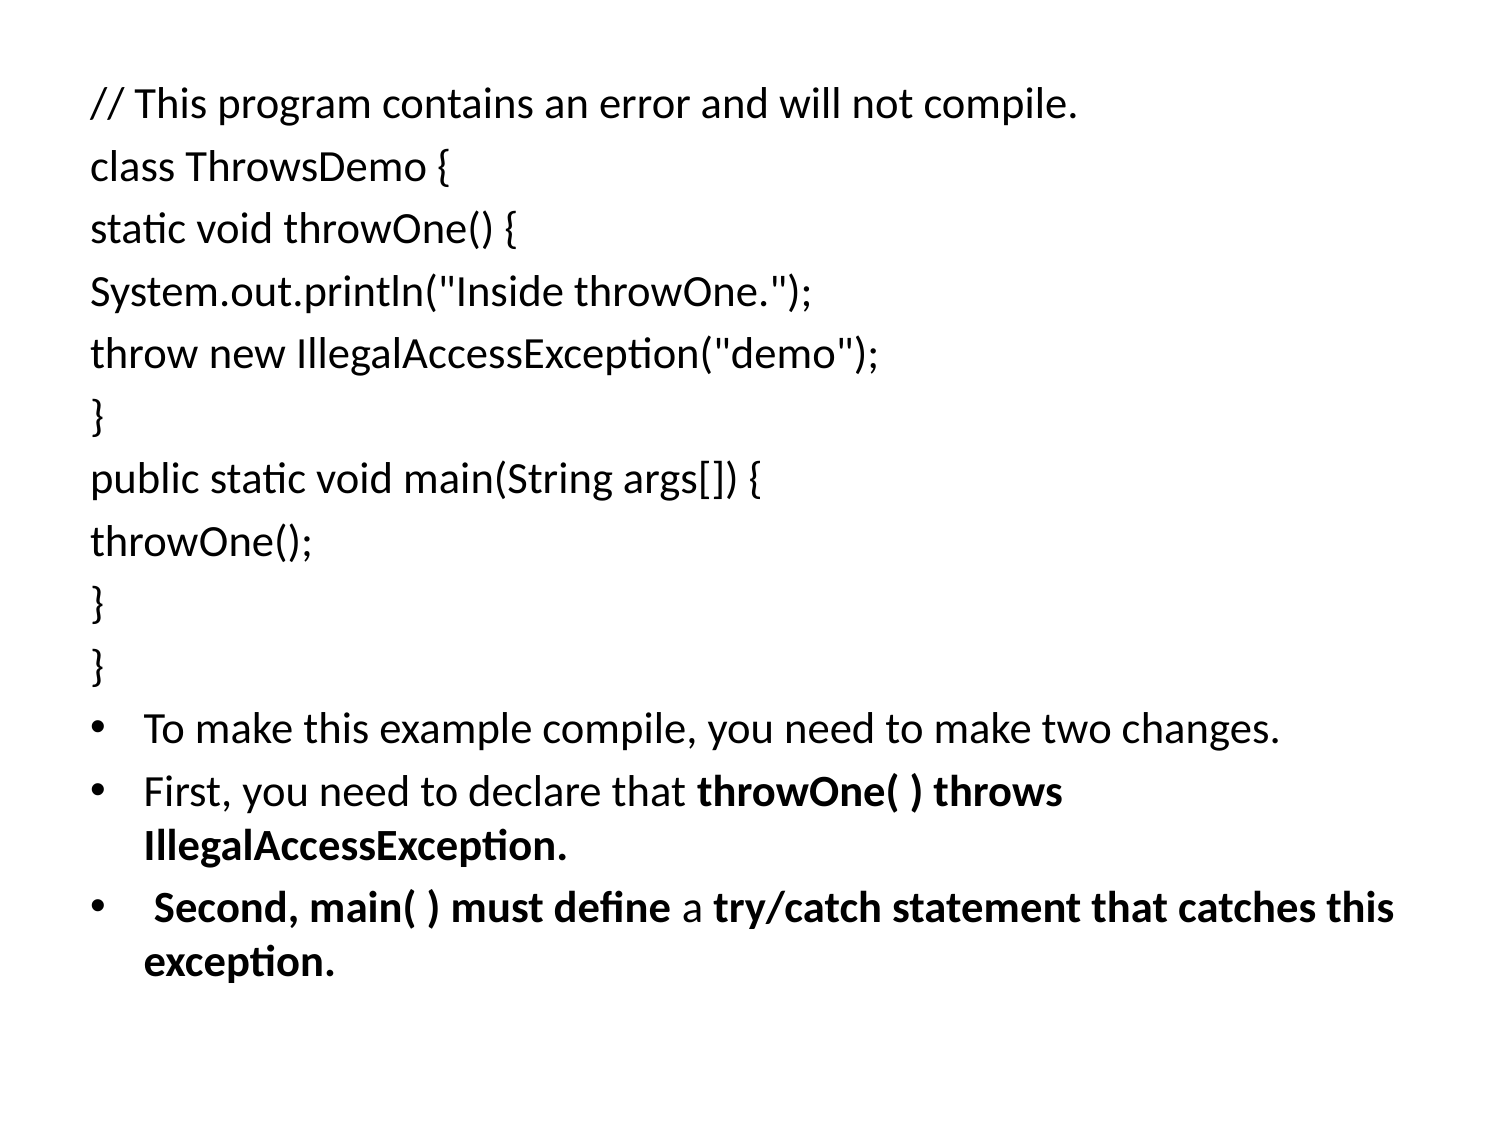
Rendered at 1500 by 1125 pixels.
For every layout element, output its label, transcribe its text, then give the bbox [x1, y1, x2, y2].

list // This program contains an error and will not compile. class ThrowsDemo { static void throwOne() { System.out.println("Inside throwOne."); throw new IllegalAccessException("demo"); } public static void main(String args[]) { throwOne(); } } To make this example compile, you need to make two changes. First, you need to declare that throwOne( ) throws IllegalAccessException. Second, main( ) must define a try/catch statement that catches this exception. [75, 66, 1425, 1005]
